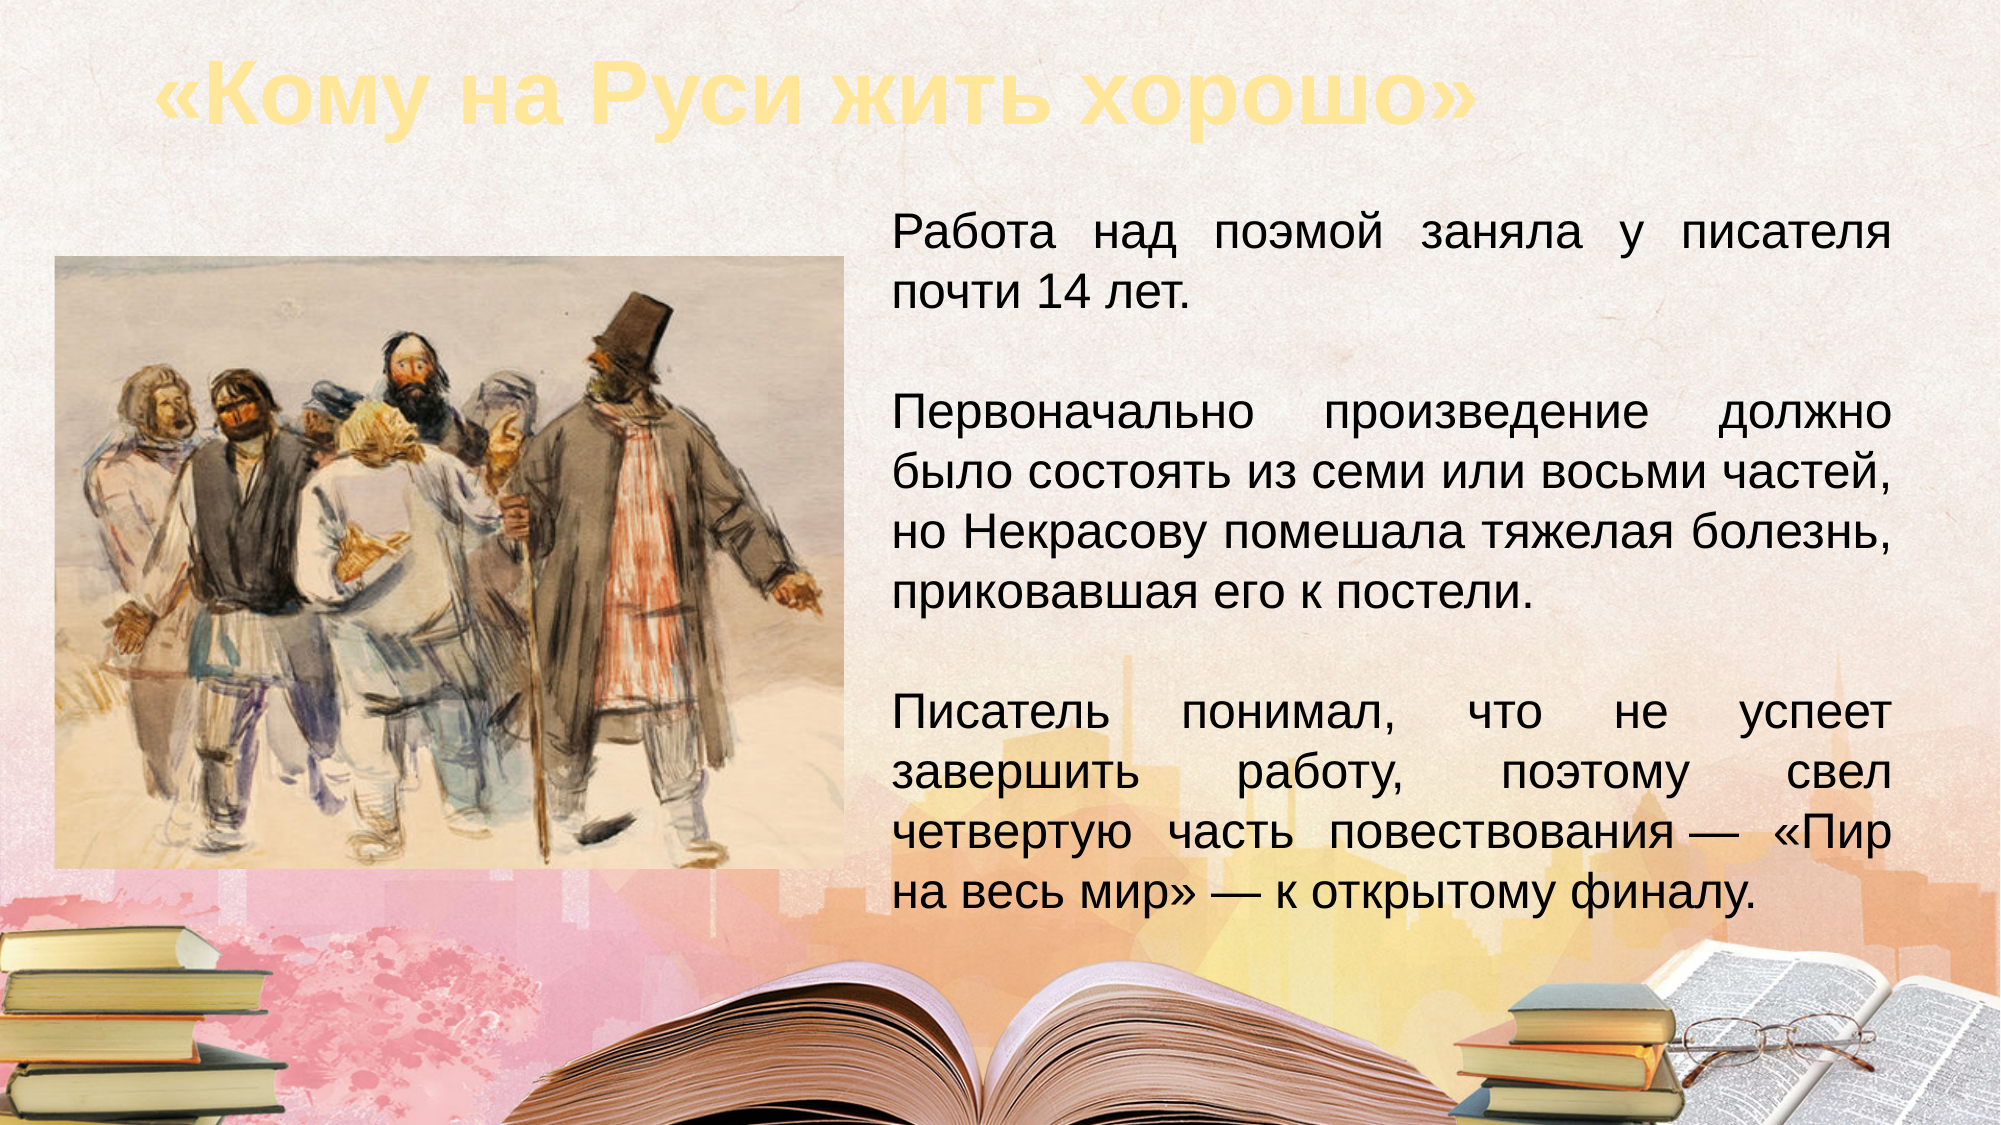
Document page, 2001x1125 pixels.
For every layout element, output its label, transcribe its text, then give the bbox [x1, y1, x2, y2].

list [54, 256, 844, 869]
title «Кому на Руси жить хорошо» [137, 21, 1848, 169]
text_box Работа над поэмой заняла у писателя почти 14 лет. Первоначально произведение должно было состоять из семи или восьми частей, но Некрасову помешала тяжелая болезнь, приковавшая его к постели. Писатель понимал, что не успеет завершить работу, поэтому свел четвертую часть повествования — «Пир на весь мир» — к открытому финалу. [876, 191, 1908, 927]
picture [0, 0, 2001, 1125]
